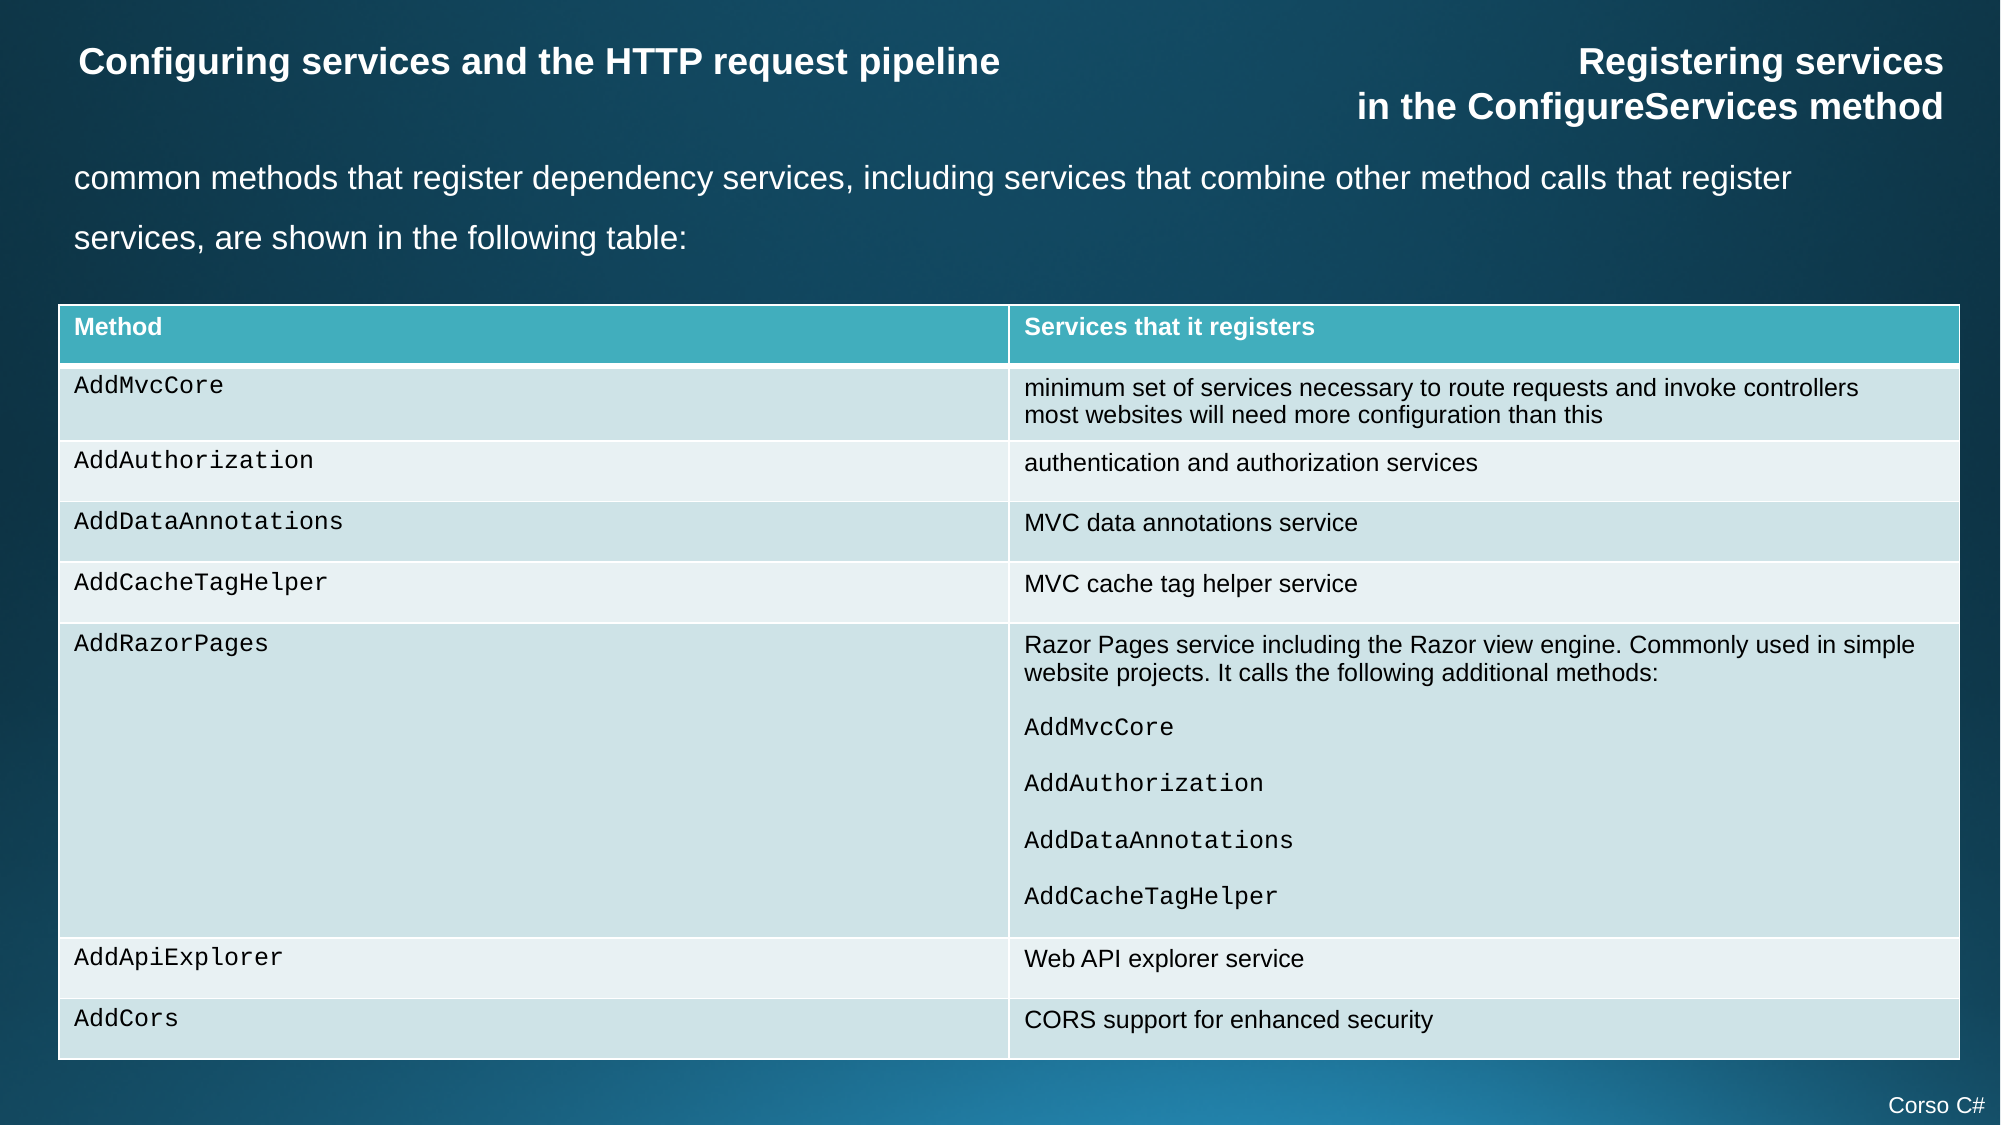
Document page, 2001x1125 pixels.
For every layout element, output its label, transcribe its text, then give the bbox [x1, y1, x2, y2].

table_cell Razor Pages service including the Razor view engine. Commonly used in simple website projects. It calls the following additional methods: AddMvcCore AddAuthorization AddDataAnnotations AddCacheTagHelper [1010, 624, 1959, 937]
table_cell CORS support for enhanced security [1010, 999, 1959, 1058]
table_header Services that it registers [1010, 306, 1959, 363]
table_cell authentication and authorization services [1010, 442, 1959, 501]
text_box Corso C# [0, 1083, 2000, 1125]
table_cell minimum set of services necessary to route requests and invoke controllers most websites will need more configuration than this [1010, 369, 1959, 440]
table_cell AddDataAnnotations [60, 502, 1008, 561]
table_cell AddCacheTagHelper [60, 563, 1008, 622]
text_box Registering services in the ConfigureServices method [773, 29, 1960, 134]
table_cell AddApiExplorer [60, 939, 1008, 998]
table_cell AddRazorPages [60, 624, 1008, 937]
table_cell AddCors [60, 999, 1008, 1058]
text_box common methods that register dependency services, including services that combine other method calls that register services, are shown in the following table: [59, 128, 1938, 264]
table_cell MVC data annotations service [1010, 502, 1959, 561]
table_cell Web API explorer service [1010, 939, 1959, 998]
table_cell AddMvcCore [60, 369, 1008, 440]
table_header Method [60, 306, 1008, 363]
picture [0, 0, 2001, 1125]
text_box Configuring services and the HTTP request pipeline [63, 29, 773, 89]
table_cell AddAuthorization [60, 442, 1008, 501]
table_cell MVC cache tag helper service [1010, 563, 1959, 622]
